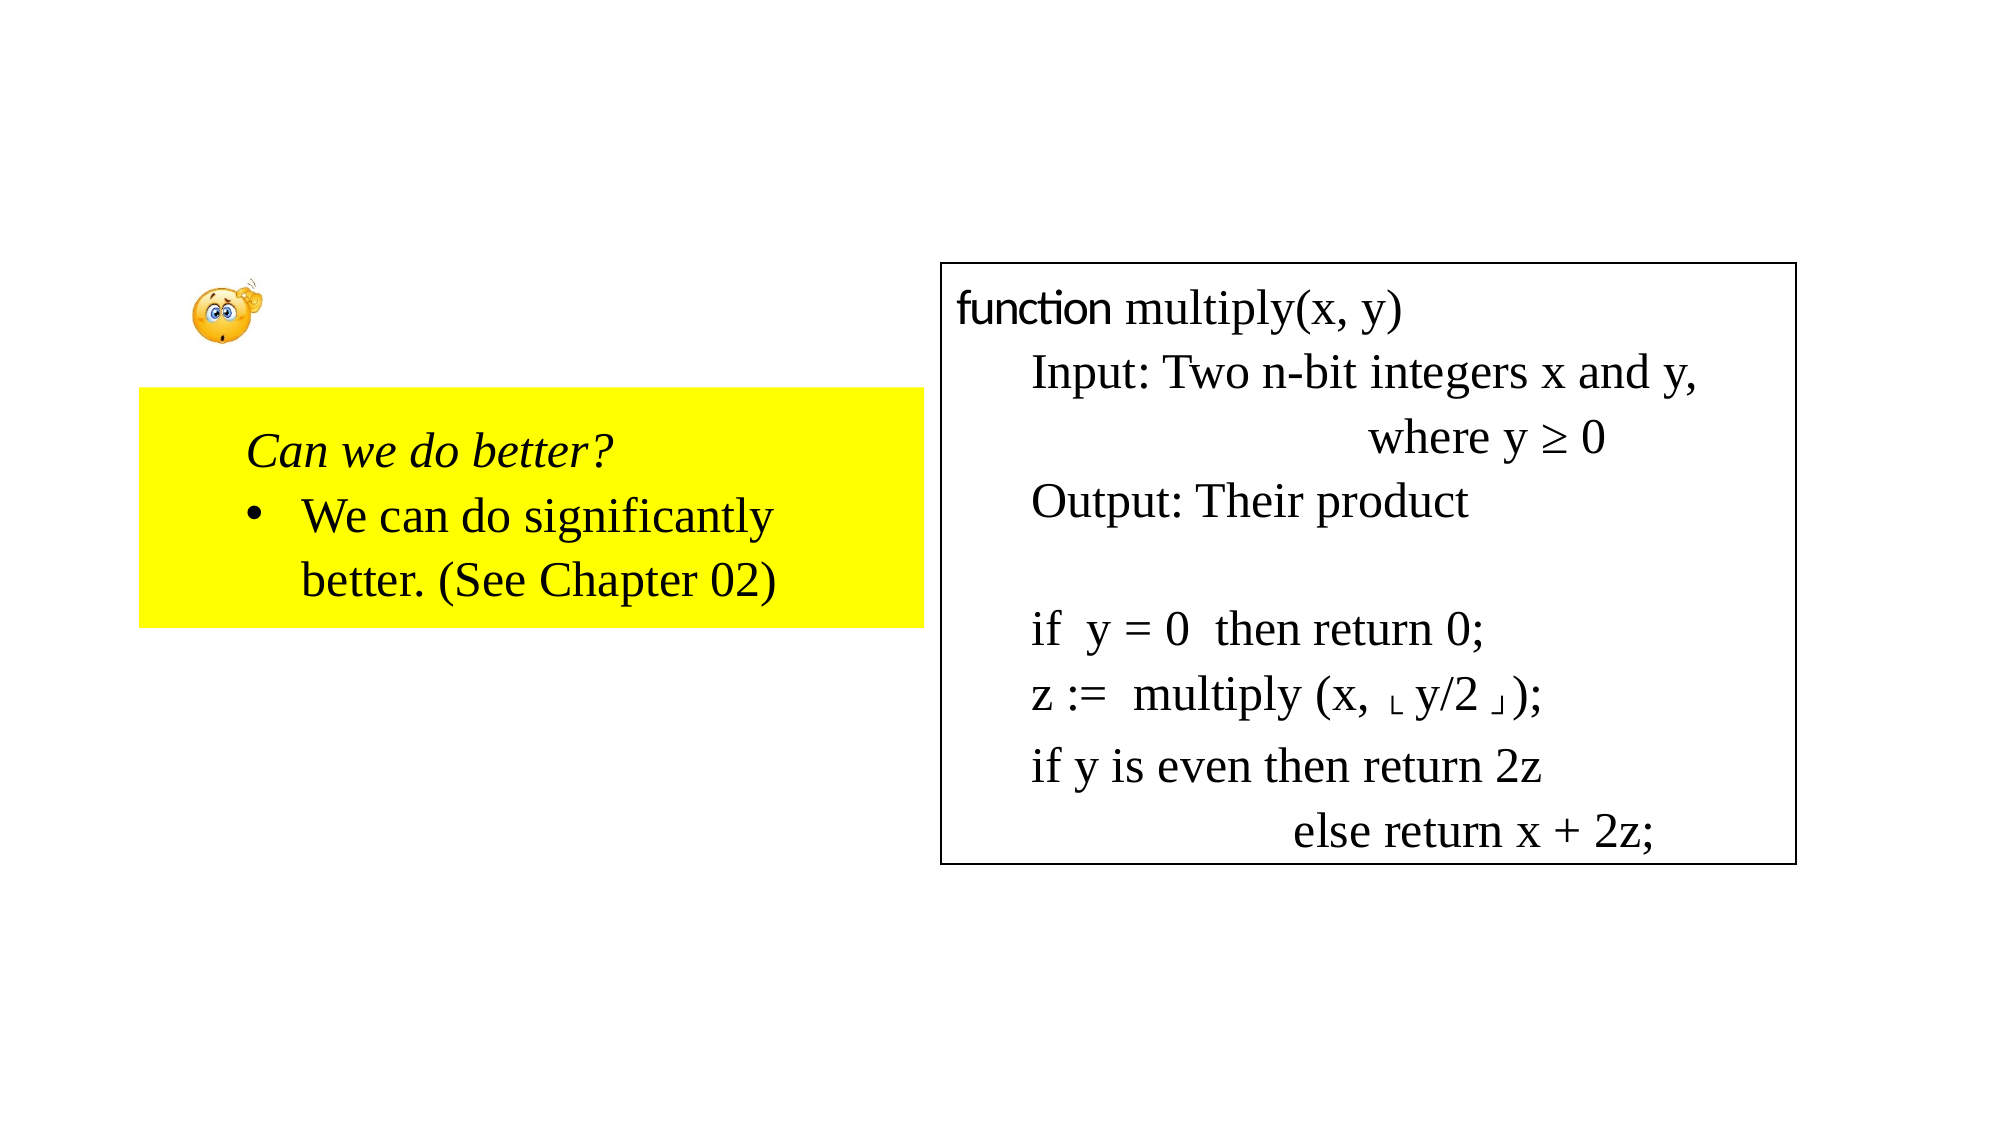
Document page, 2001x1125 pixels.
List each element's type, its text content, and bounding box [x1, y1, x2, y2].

picture [186, 276, 264, 346]
text_box Can we do better? We can do significantly better. (See Chapter 02) [230, 336, 860, 614]
text_box function multiply(x, y) Input: Two n-bit integers x and y, where y ≥ 0 Output: Their product if y = 0 then return 0; z := multiply (x, └ y/2 ┘); if y is even then return 2z else return x + 2z; [940, 262, 1797, 865]
text_box [139, 387, 925, 628]
